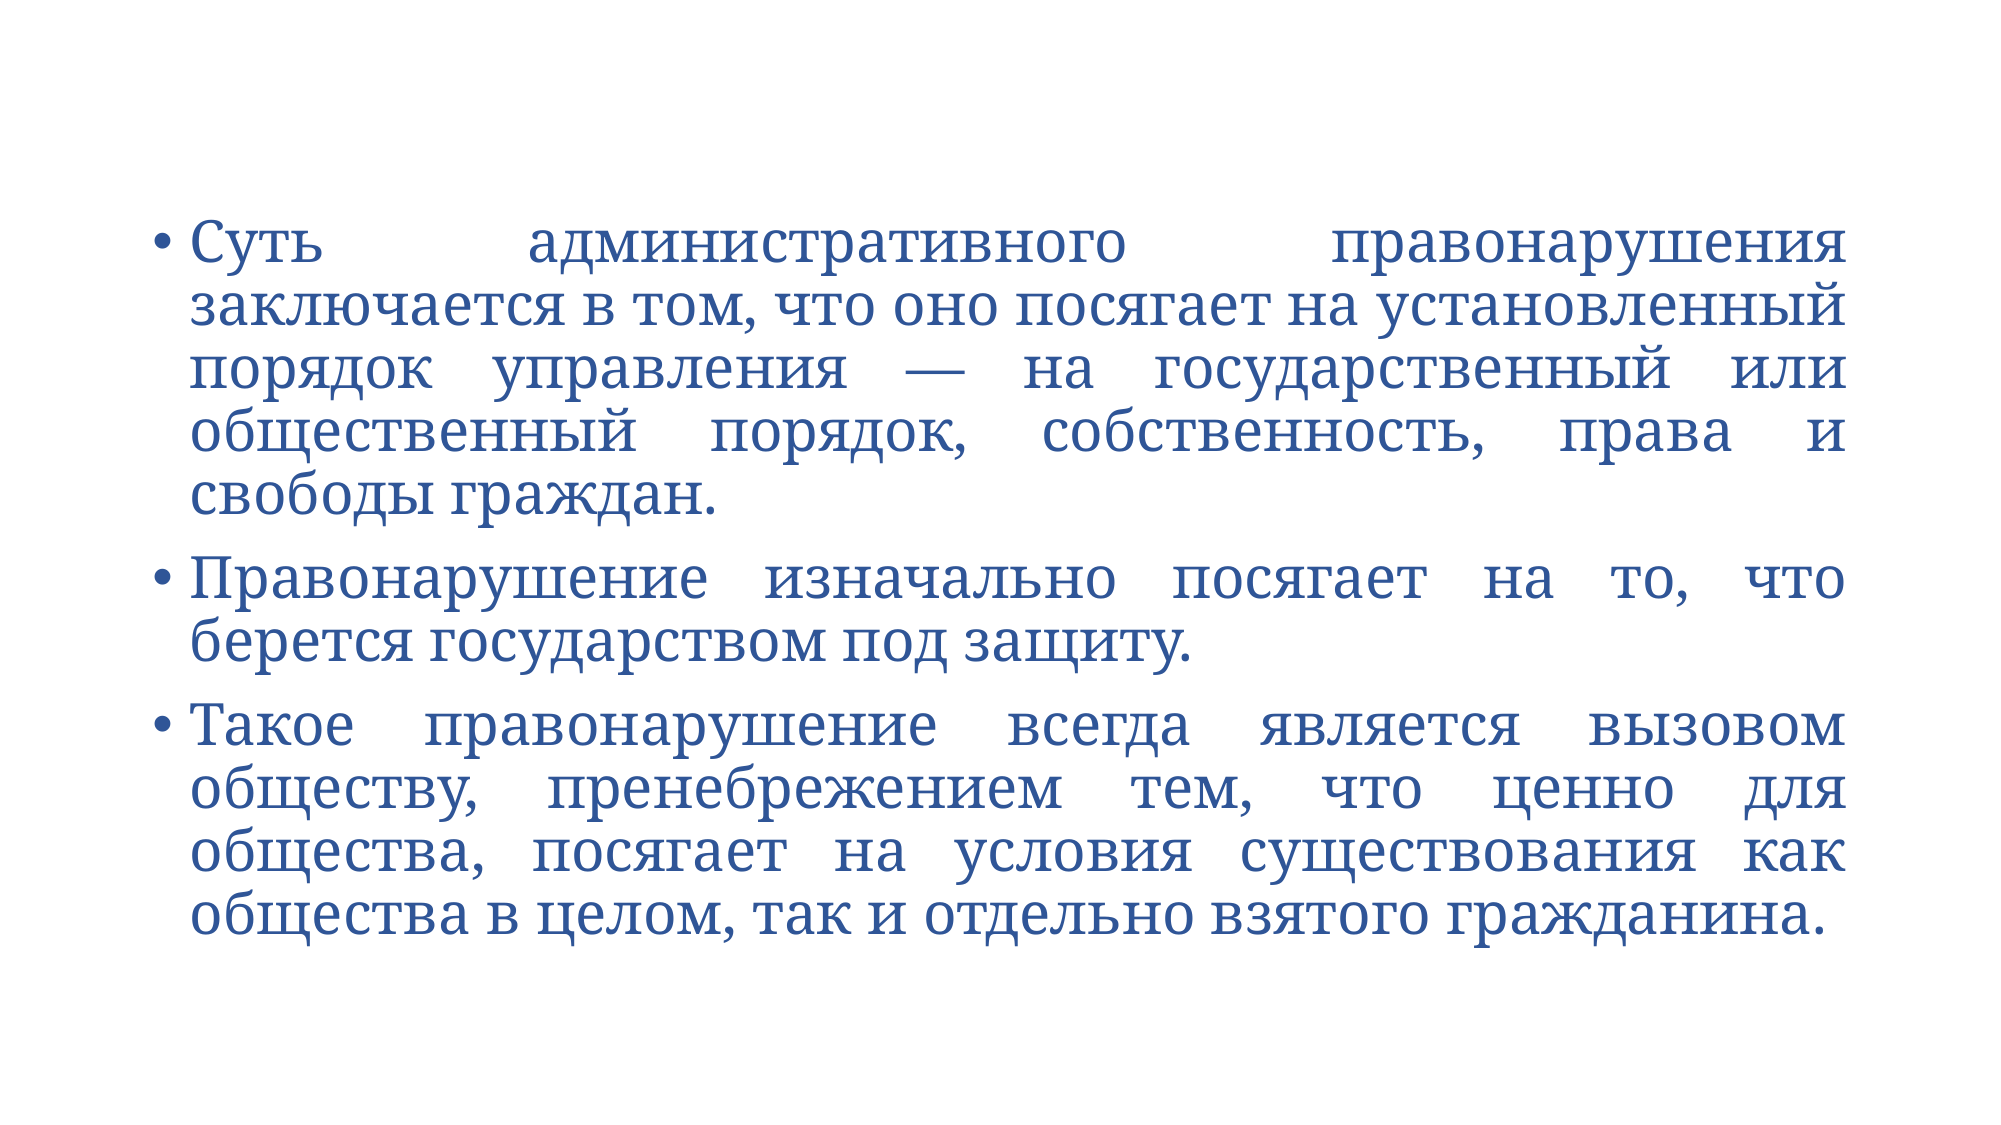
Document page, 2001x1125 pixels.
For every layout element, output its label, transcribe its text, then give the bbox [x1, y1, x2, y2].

list Суть административного правонарушения заключается в том, что оно посягает на установленный порядок управления — на государственный или общественный порядок, собственность, права и свободы граждан. Правонарушение изначально посягает на то, что берется государством под защиту. Такое правонарушение всегда является вызовом обществу, пренебрежением тем, что ценно для общества, посягает на условия существования как общества в целом, так и отдельно взятого гражданина. [137, 205, 1863, 1014]
